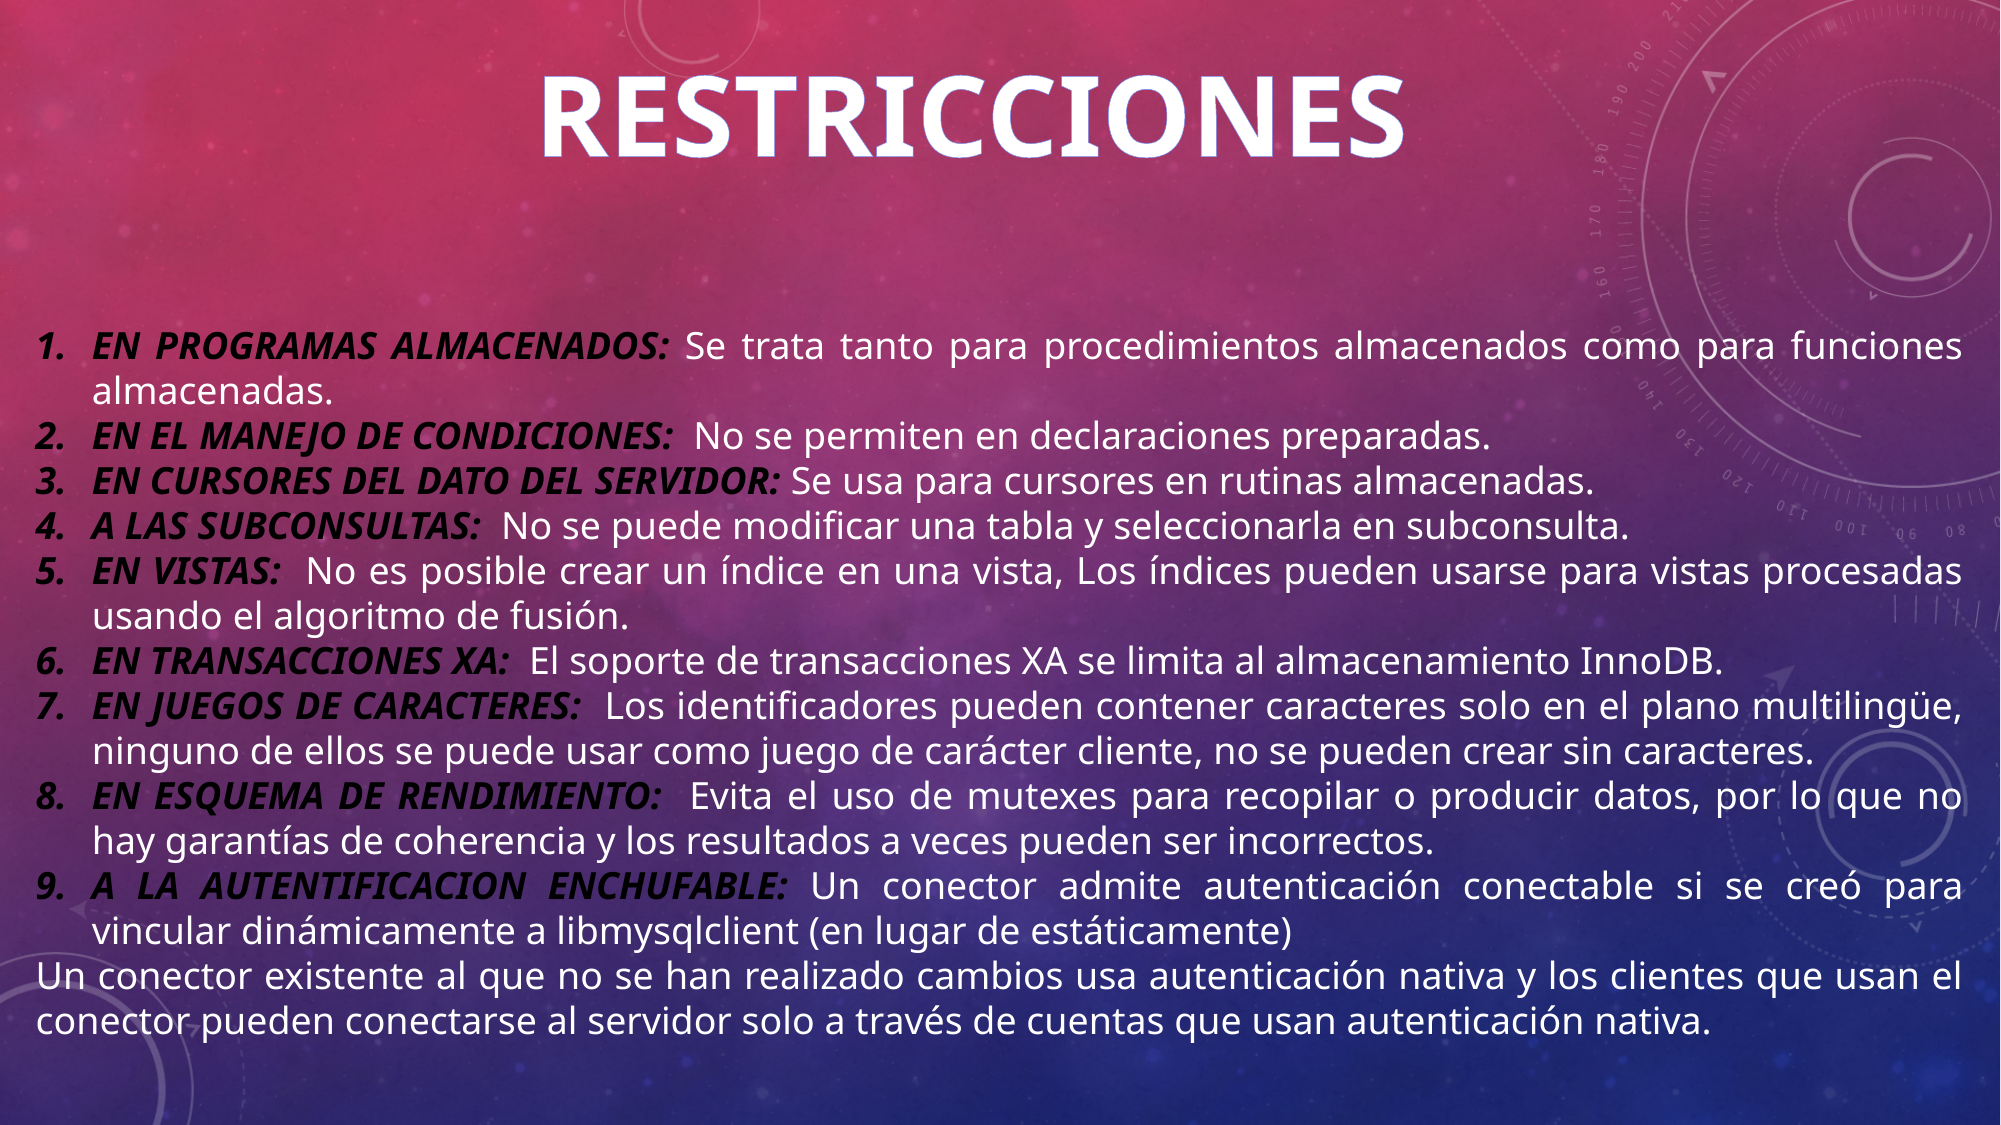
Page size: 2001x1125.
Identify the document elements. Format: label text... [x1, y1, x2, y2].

text_box RESTRICCIONES [519, 36, 1423, 187]
text_box EN PROGRAMAS ALMACENADOS: Se trata tanto para procedimientos almacenados como para funciones almacenadas. EN EL MANEJO DE CONDICIONES: No se permiten en declaraciones preparadas. EN CURSORES DEL DATO DEL SERVIDOR: Se usa para cursores en rutinas almacenadas. A LAS SUBCONSULTAS: No se puede modificar una tabla y seleccionarla en subconsulta. EN VISTAS: No es posible crear un índice en una vista, Los índices pueden usarse para vistas procesadas usando el algoritmo de fusión. EN TRANSACCIONES XA: El soporte de transacciones XA se limita al almacenamiento InnoDB. EN JUEGOS DE CARACTERES: Los identificadores pueden contener caracteres solo en el plano multilingüe, ninguno de ellos se puede usar como juego de carácter cliente, no se pueden crear sin caracteres. EN ESQUEMA DE RENDIMIENTO: Evita el uso de mutexes para recopilar o producir datos, por lo que no hay garantías de coherencia y los resultados a veces pueden ser incorrectos. A LA AUTENTIFICACION ENCHUFABLE: Un conector admite autenticación conectable si se creó para vincular dinámicamente a libmysqlclient (en lugar de estáticamente) Un conector existente al que no se han realizado cambios usa autenticación nativa y los clientes que usan el conector pueden conectarse al servidor solo a través de cuentas que usan autenticación nativa. [20, 314, 1980, 1050]
picture [0, 0, 2001, 1125]
